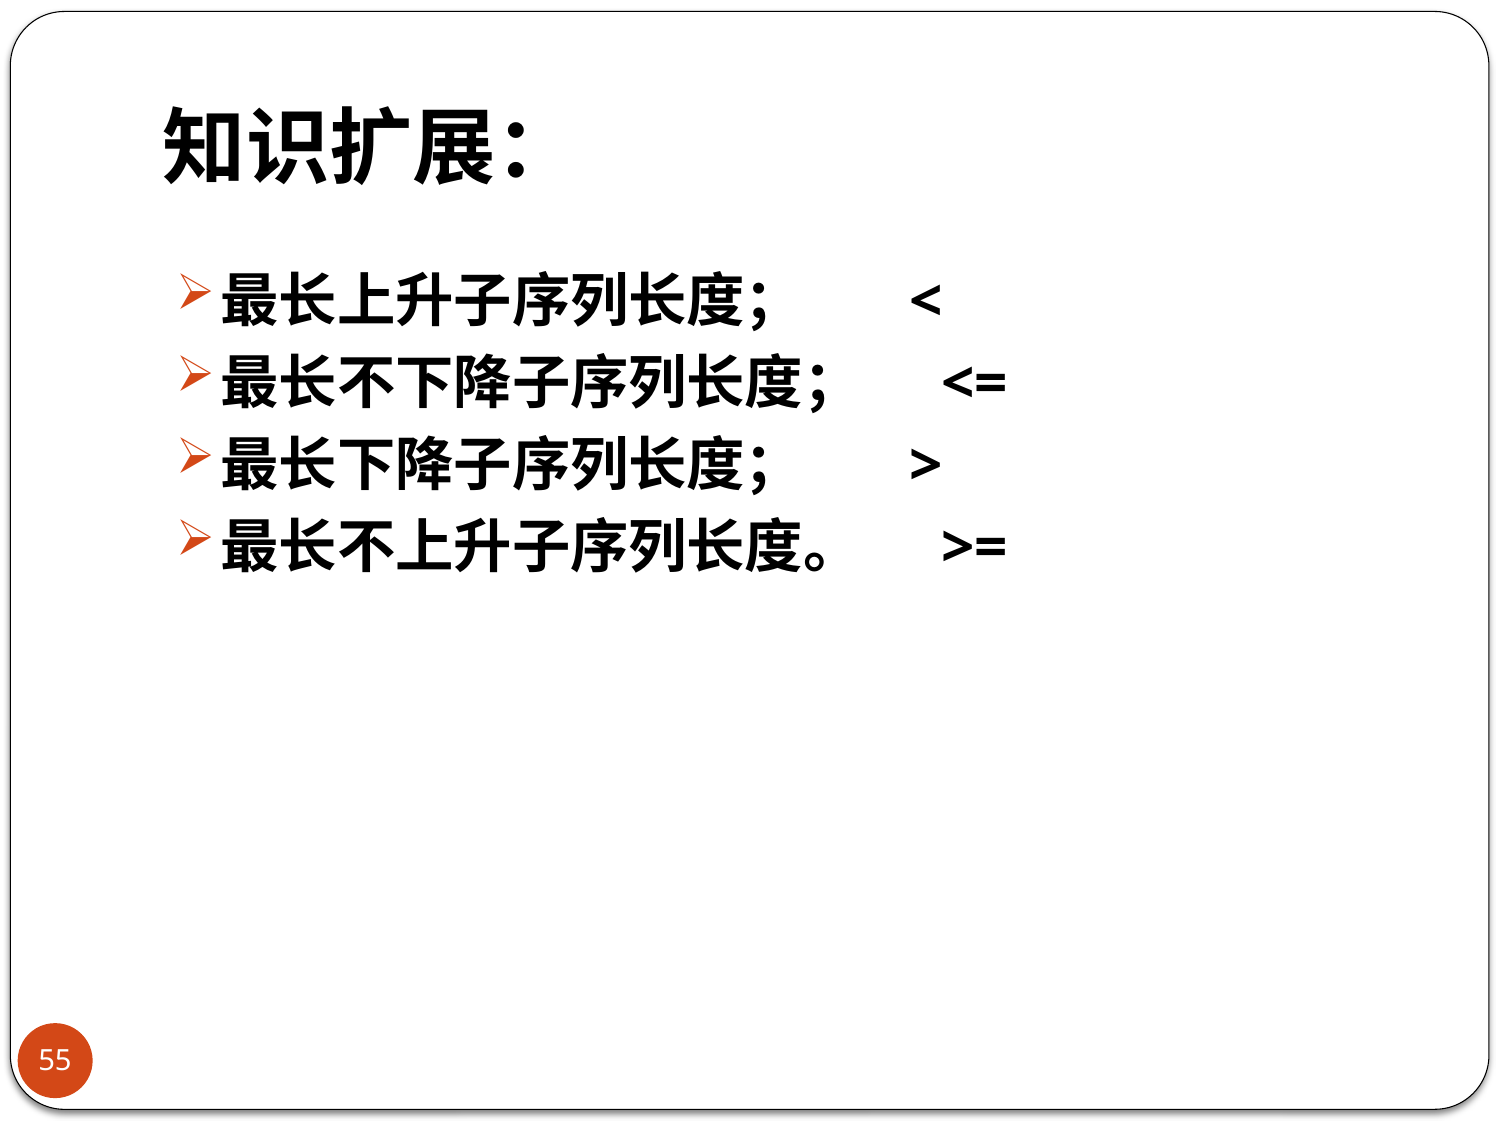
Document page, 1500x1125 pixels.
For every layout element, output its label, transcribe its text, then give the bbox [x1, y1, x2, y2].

slide_number 55 [17, 1023, 93, 1099]
list 最长上升子序列长度； < 最长不下降子序列长度； <= 最长下降子序列长度； > 最长不上升子序列长度。 >= [160, 255, 1248, 693]
title 知识扩展： [147, 77, 1423, 210]
